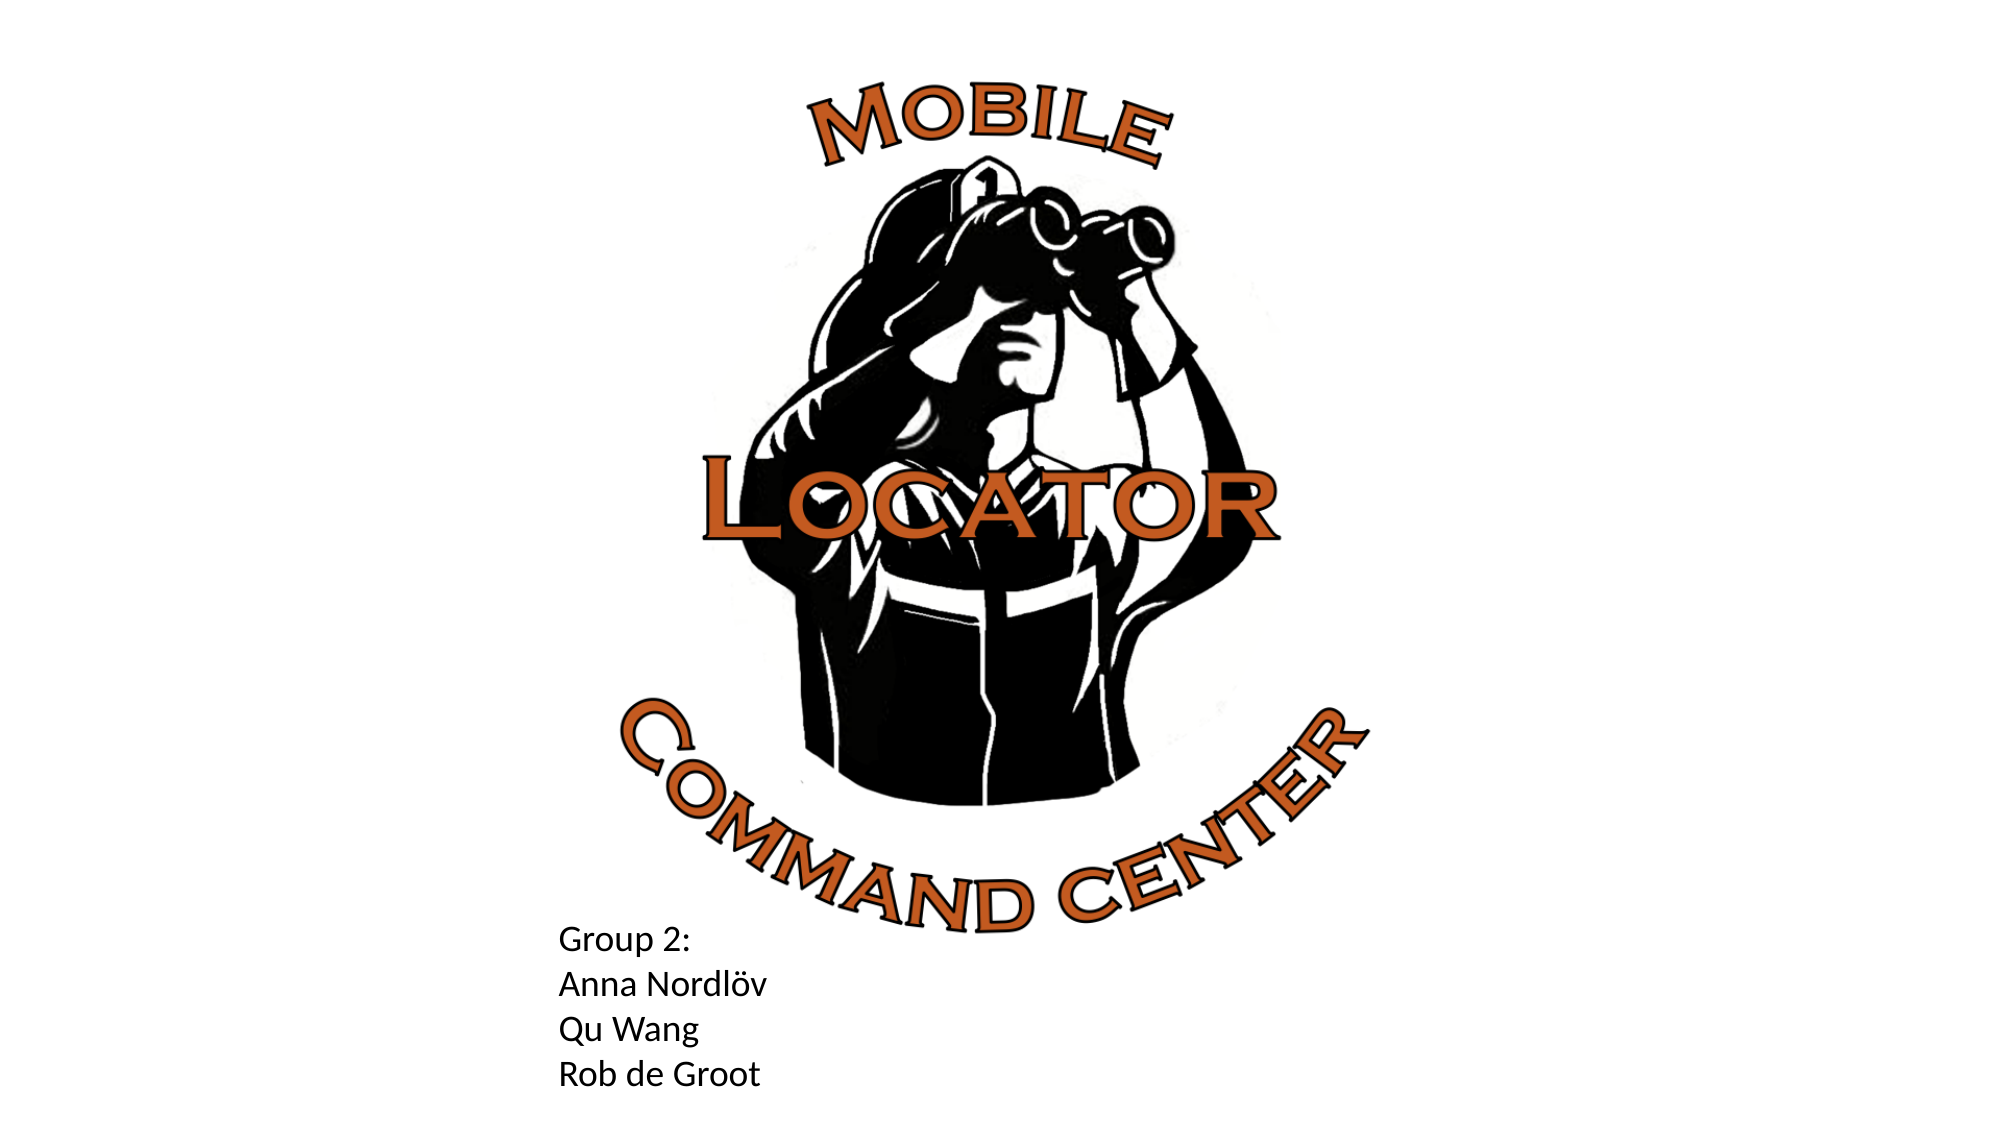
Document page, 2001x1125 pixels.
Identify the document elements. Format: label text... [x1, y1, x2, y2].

text_box Group 2: Anna Nordlöv Qu Wang Rob de Groot [543, 906, 1465, 1102]
picture [534, 0, 1460, 972]
